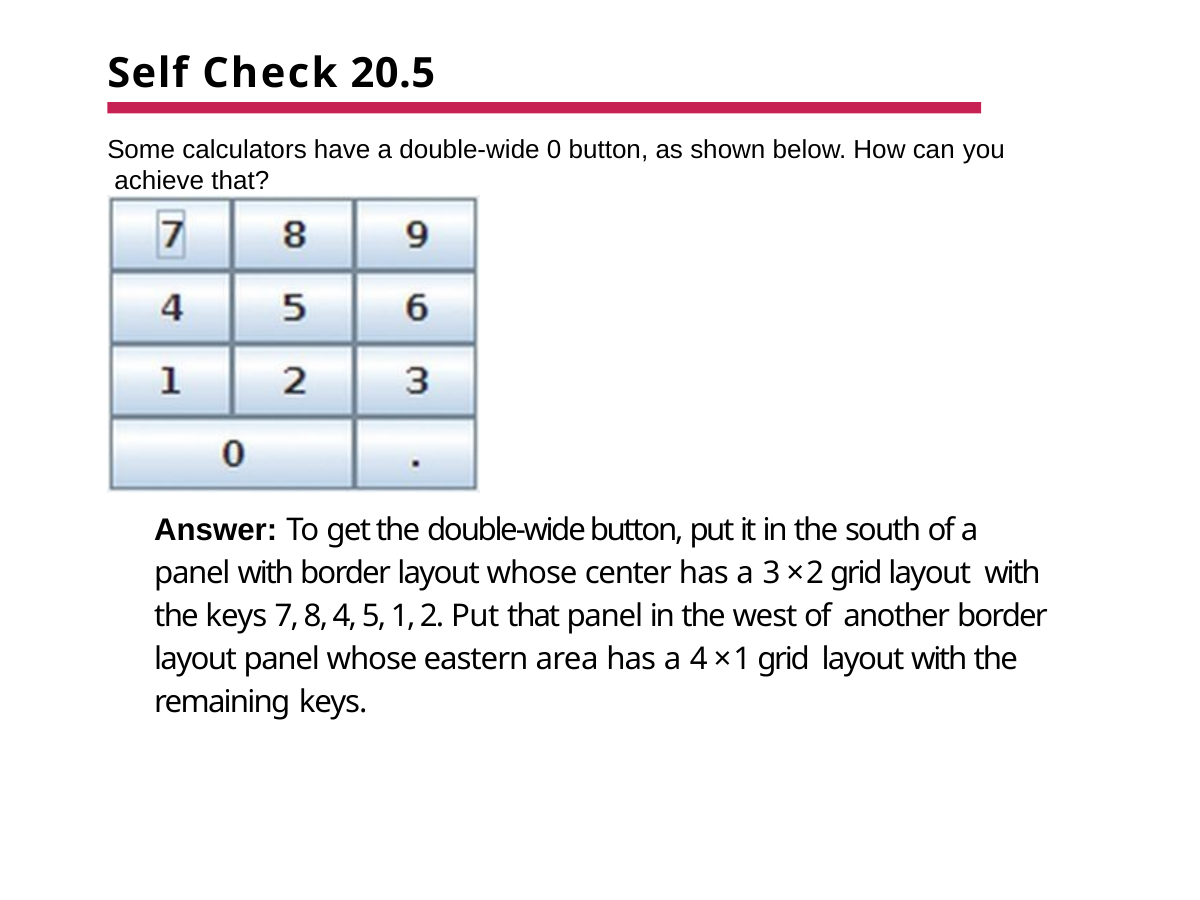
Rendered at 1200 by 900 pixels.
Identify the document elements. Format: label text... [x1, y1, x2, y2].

text_box [107, 195, 480, 493]
title Self Check 20.5 [105, 45, 1095, 196]
text_box Answer: To get the double-wide button, put it in the south of a panel with border layout whose center has a 3 × 2 grid layout with the keys 7, 8, 4, 5, 1, 2. Put that panel in the west of another border layout panel whose eastern area has a 4 × 1 grid layout with the remaining keys. [152, 503, 1048, 719]
text_box Some calculators have a double-wide 0 button, as shown below. How can you achieve that? [105, 133, 1009, 195]
